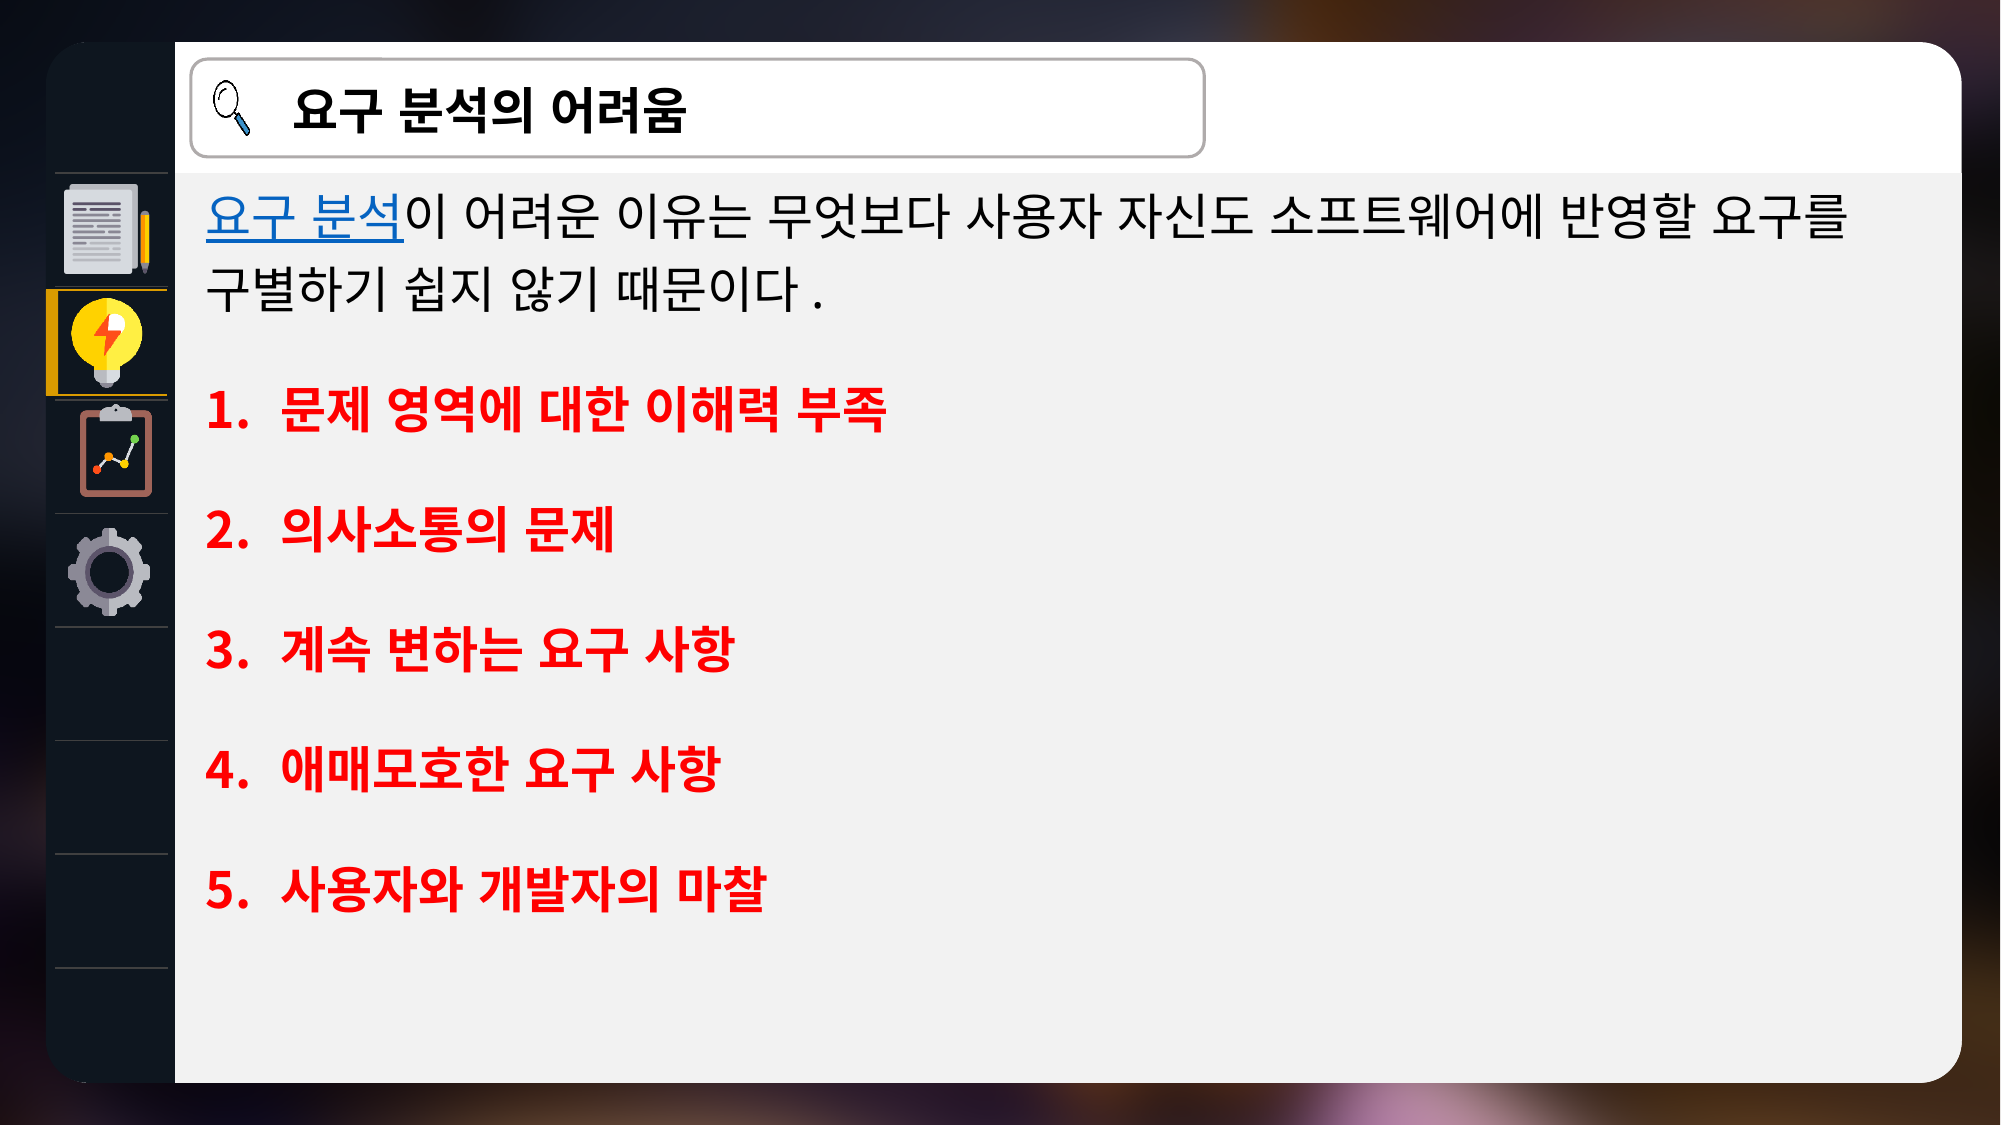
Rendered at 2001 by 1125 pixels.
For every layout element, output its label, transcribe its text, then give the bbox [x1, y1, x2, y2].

text_box [189, 58, 1206, 158]
picture [0, 0, 2001, 1125]
text_box 요구 분석의 어려움 [277, 72, 1188, 147]
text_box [45, 290, 167, 395]
text_box 요구 분석이 어려운 이유는 무엇보다 사용자 자신도 소프트웨어에 반영할 요구를 구별하기 쉽지 않기 때문이다. 문제 영역에 대한 이해력 부족 의사소통의 문제 계속 변하는 요구 사항 애매모호한 요구 사항 사용자와 개발자의 마찰 [190, 178, 1965, 986]
